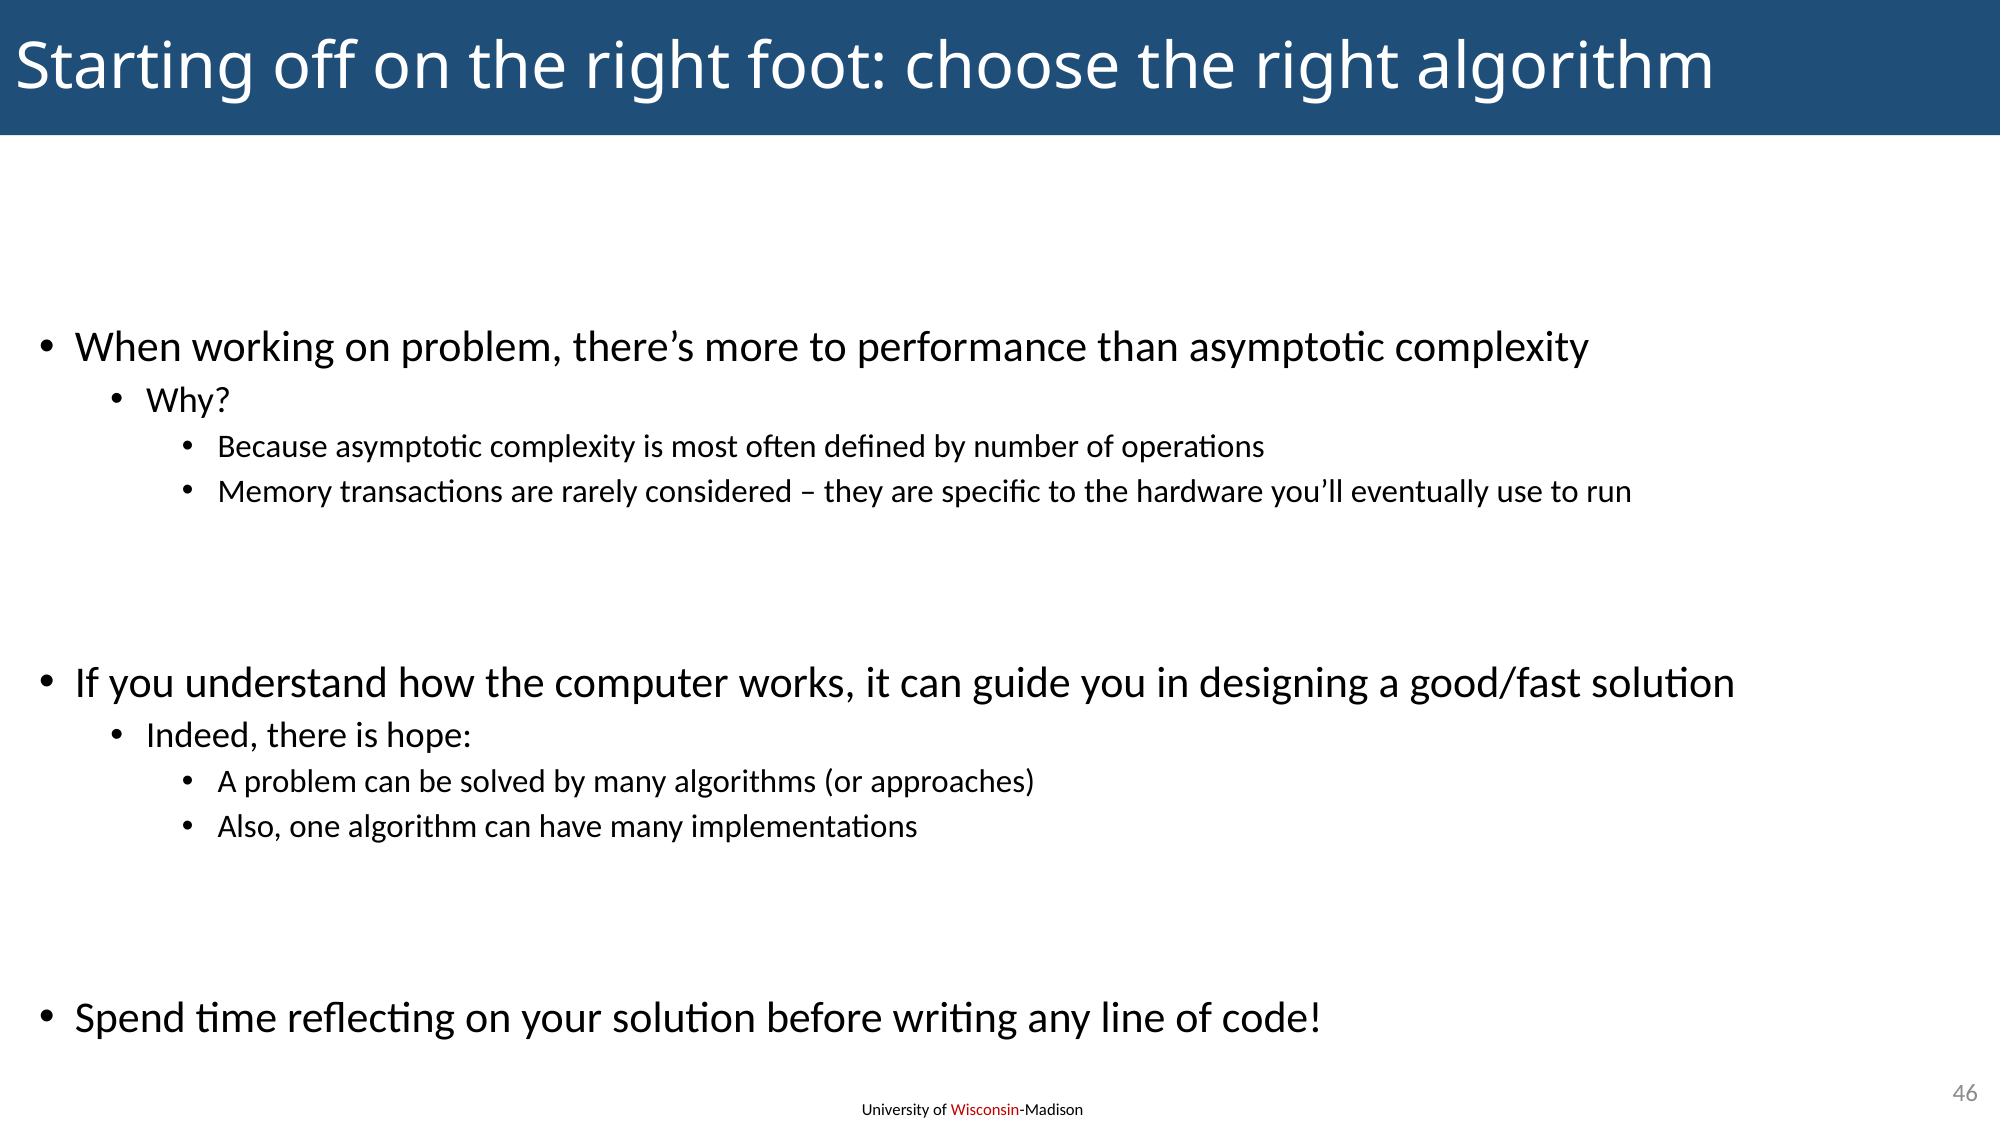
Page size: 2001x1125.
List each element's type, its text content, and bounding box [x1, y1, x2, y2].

slide_number 46 [1879, 1069, 1994, 1114]
title Starting off on the right foot: choose the right algorithm [0, 0, 2000, 136]
list When working on problem, there’s more to performance than asymptotic complexity Why? Because asymptotic complexity is most often defined by number of operations Memory transactions are rarely considered – they are specific to the hardware you’ll eventually use to run If you understand how the computer works, it can guide you in designing a good/fast solution Indeed, there is hope: A problem can be solved by many algorithms (or approaches) Also, one algorithm can have many implementations Spend time reflecting on your solution before writing any line of code! [24, 245, 1987, 1055]
